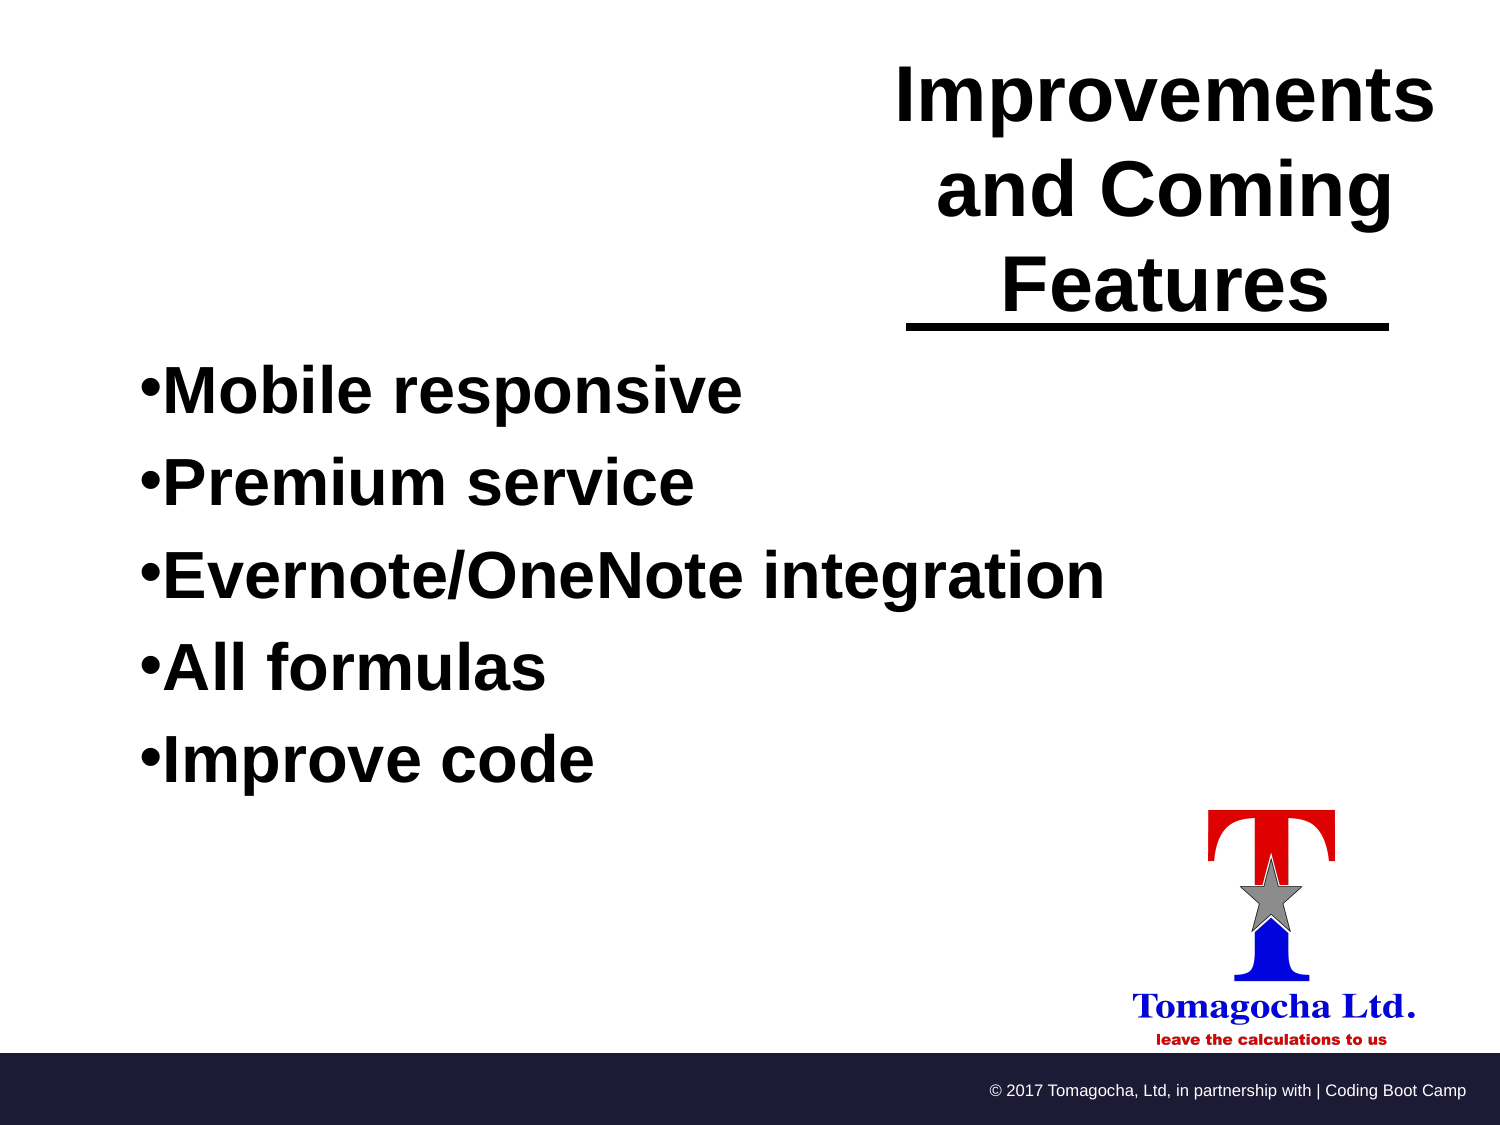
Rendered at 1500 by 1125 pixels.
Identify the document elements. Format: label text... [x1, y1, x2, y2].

text_box Mobile responsive Premium service Evernote/OneNote integration All formulas Improve code [49, 339, 1482, 1040]
picture [1130, 789, 1417, 1076]
text_box [904, 320, 1391, 334]
text_box Improvements and Coming Features [831, 30, 1500, 340]
